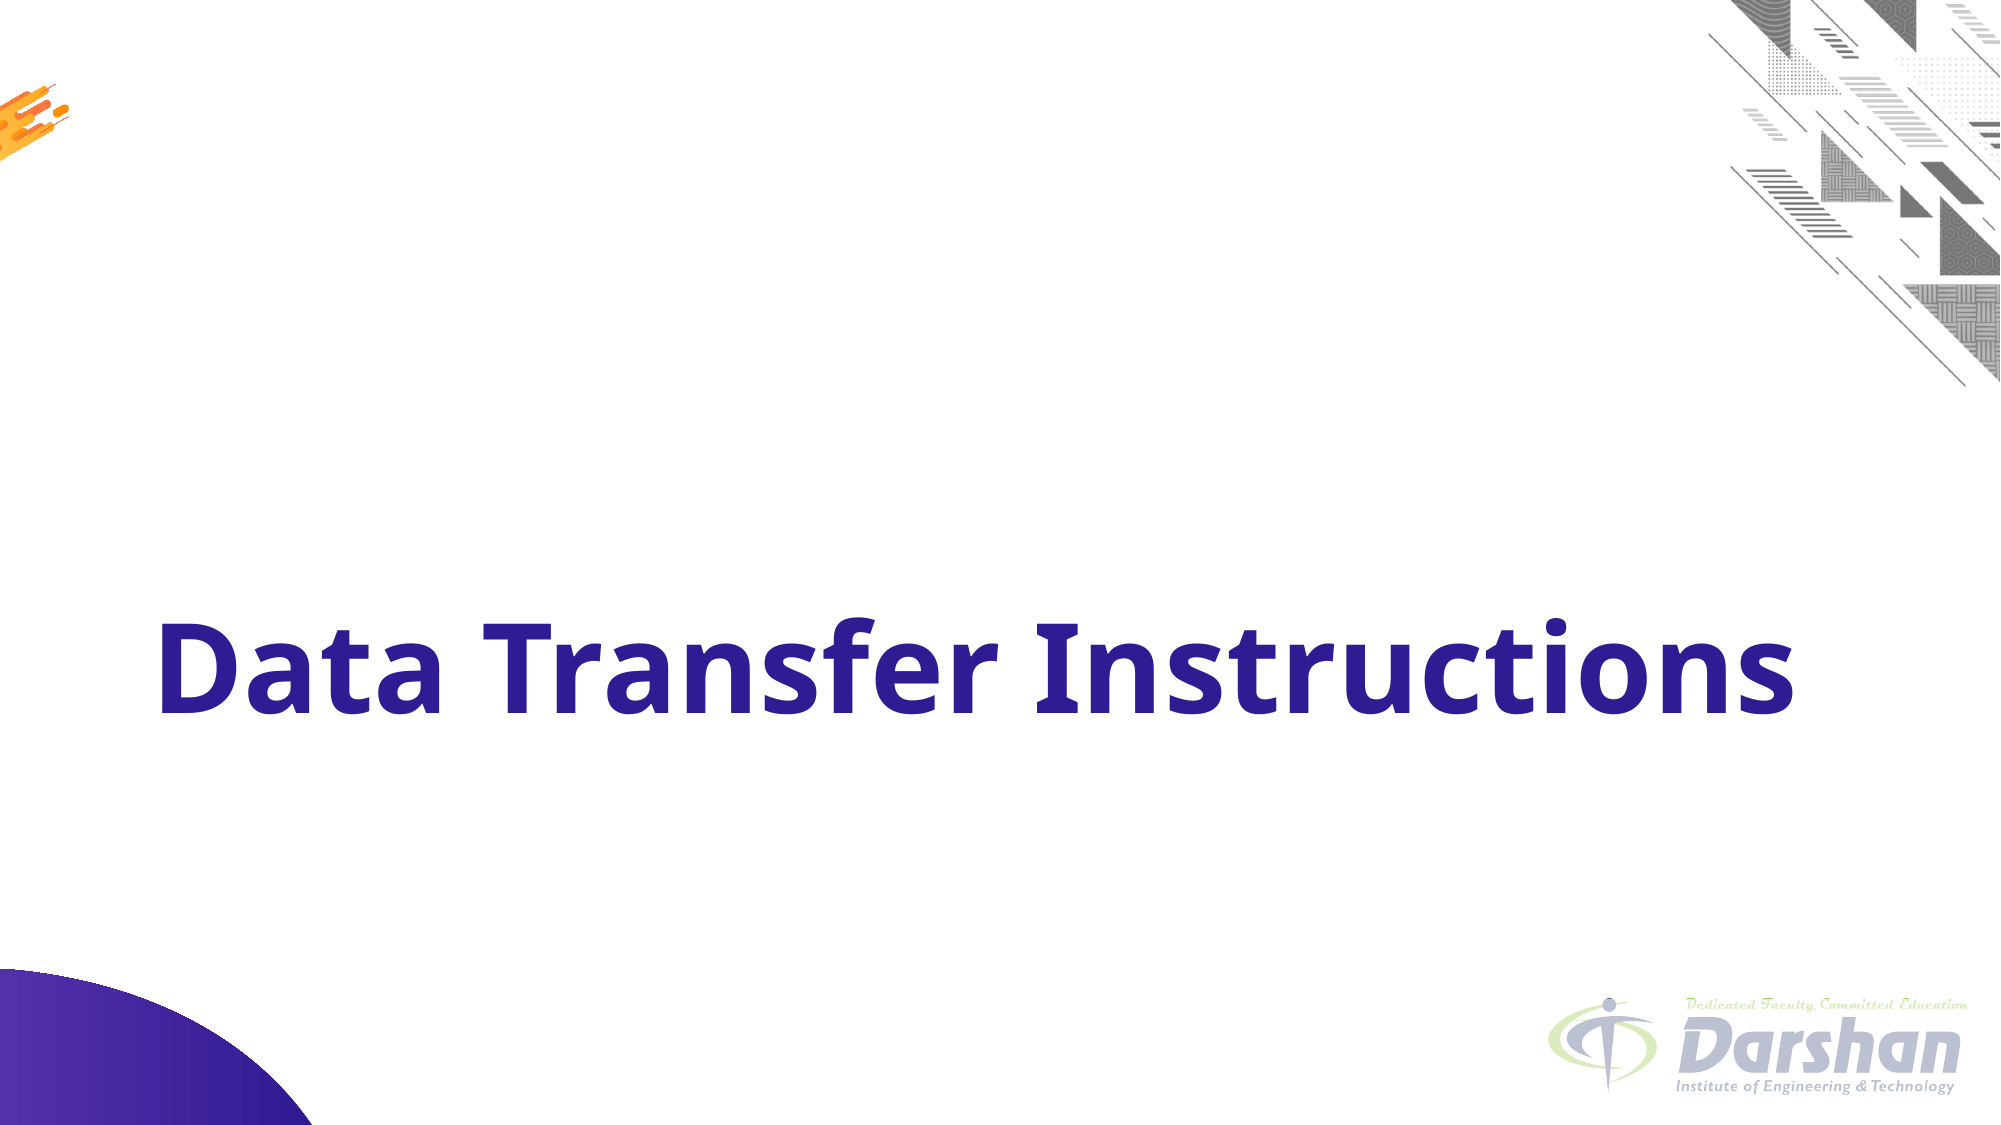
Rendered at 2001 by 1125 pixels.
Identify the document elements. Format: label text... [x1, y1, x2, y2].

picture [0, 65, 90, 193]
title Data Transfer Instructions [136, 280, 1862, 749]
text_box [1548, 998, 1968, 1095]
